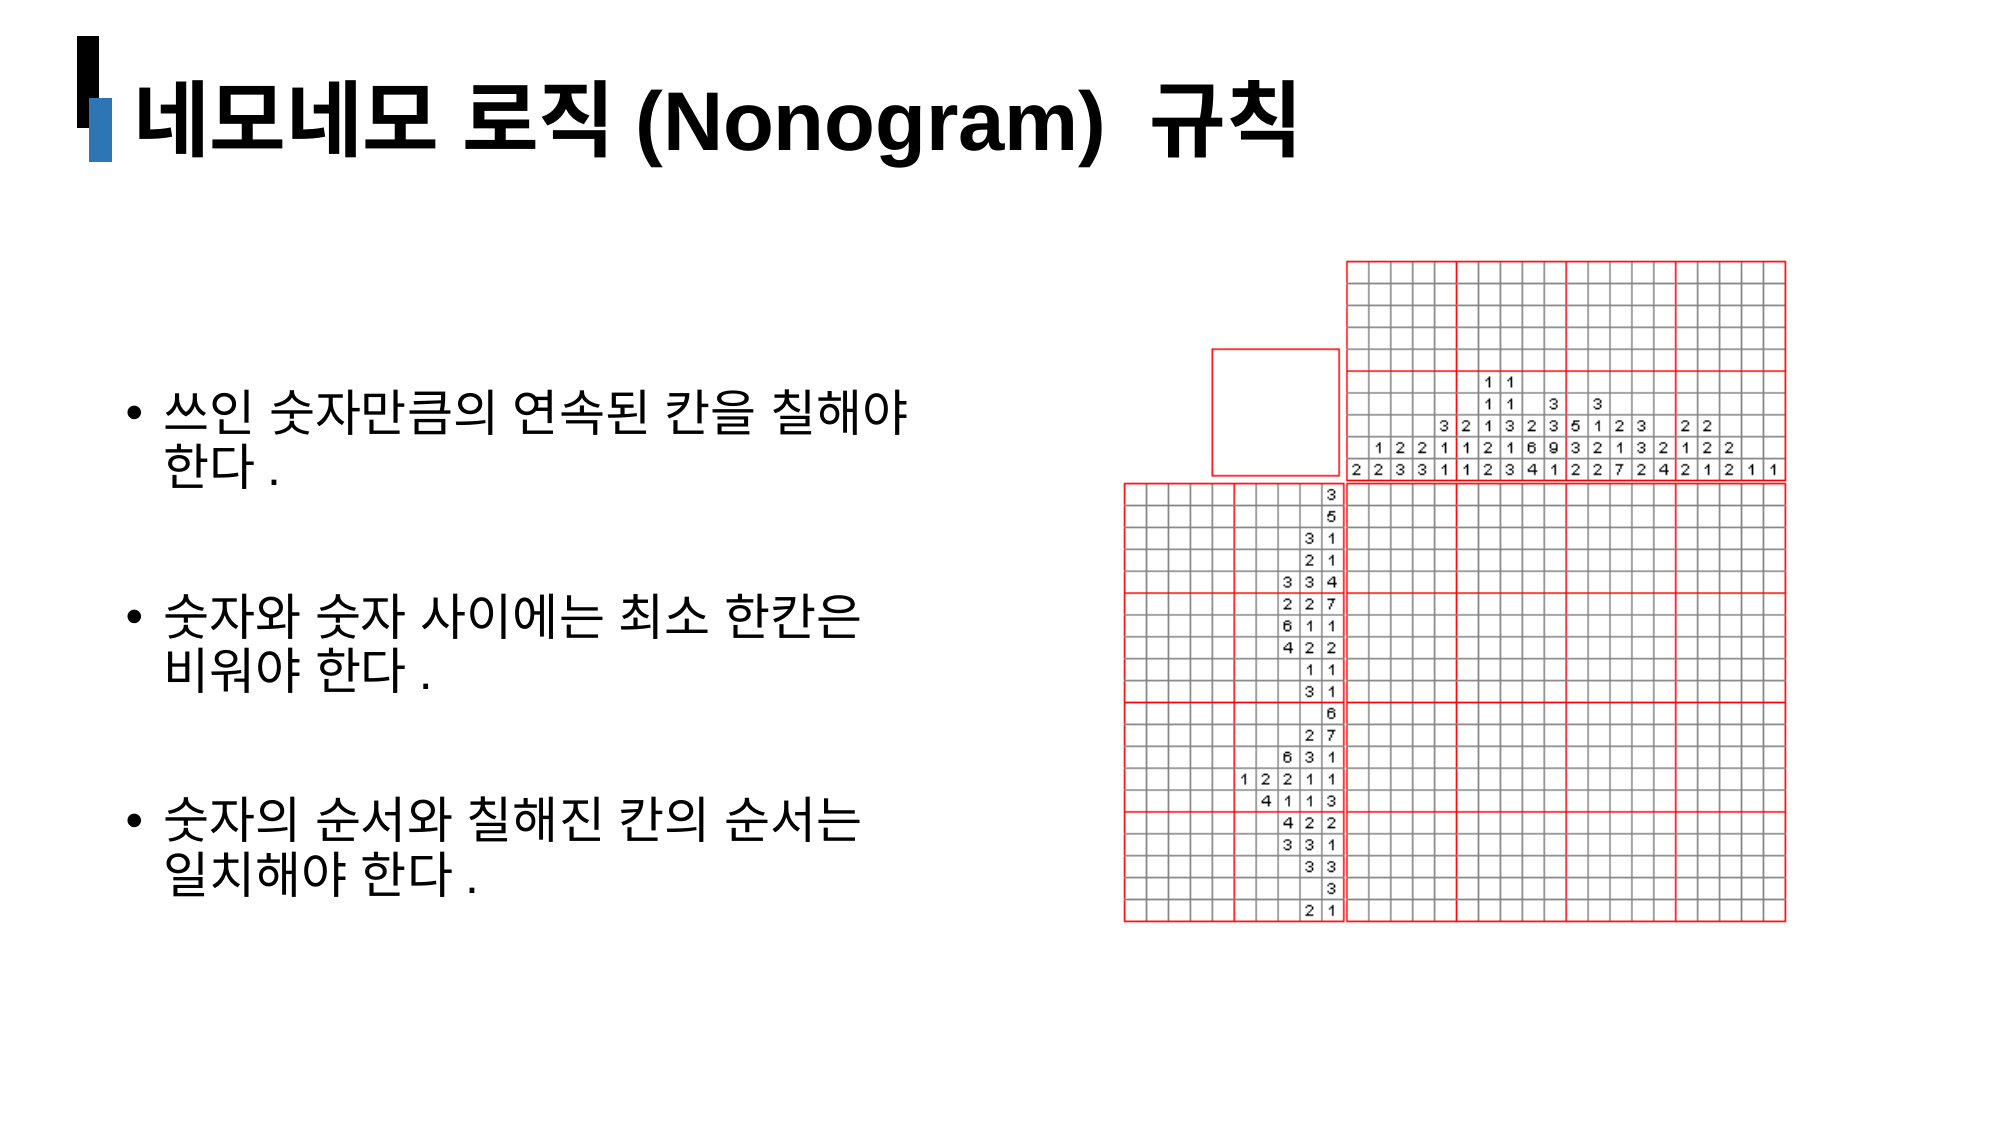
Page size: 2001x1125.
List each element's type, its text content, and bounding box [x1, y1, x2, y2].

text_box [89, 98, 99, 162]
text_box [77, 36, 99, 128]
text_box 네모네모 로직(Nonogram) 규칙 [99, 59, 1642, 175]
list 쓰인 숫자만큼의 연속된 칸을 칠해야 한다. 숫자와 숫자 사이에는 최소 한칸은 비워야 한다. 숫자의 순서와 칠해진 칸의 순서는 일치해야 한다. [110, 381, 966, 774]
picture [1121, 258, 1788, 924]
